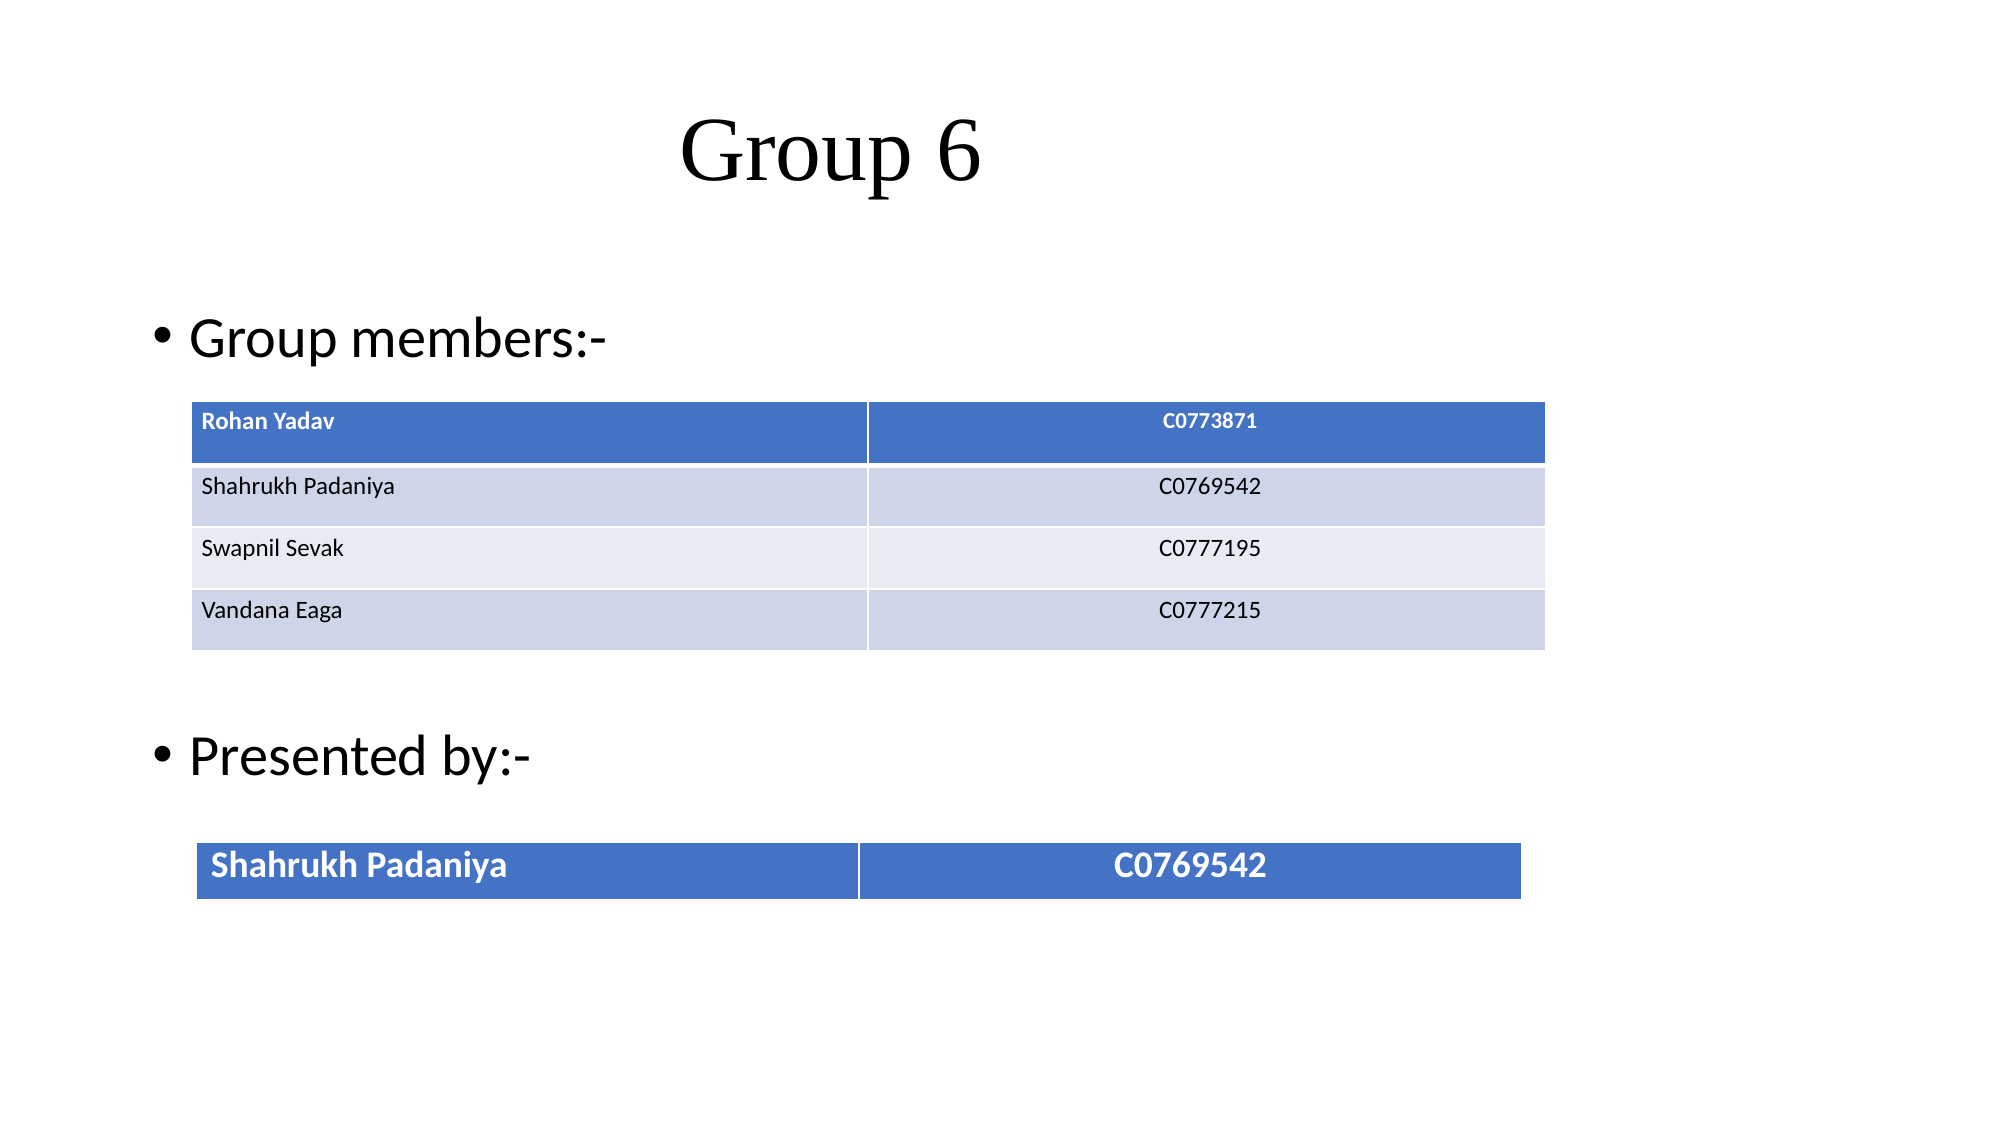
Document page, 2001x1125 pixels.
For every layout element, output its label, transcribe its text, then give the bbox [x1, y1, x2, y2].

table_cell Vandana Eaga [192, 590, 867, 650]
table_header Rohan Yadav [192, 402, 867, 463]
table_header C0773871 [869, 402, 1545, 463]
table_cell C0777215 [869, 590, 1545, 650]
list Group members:- Presented by:- [137, 299, 1863, 1014]
table_header C0769542​ [860, 843, 1521, 899]
table_cell C0769542 [869, 468, 1545, 526]
table_cell Swapnil Sevak [192, 528, 867, 588]
table_header Shahrukh Padaniya​ [197, 843, 858, 899]
table_cell Shahrukh Padaniya [192, 468, 867, 526]
table_cell C0777195 [869, 528, 1545, 588]
text_box Group 6 [664, 81, 1023, 207]
